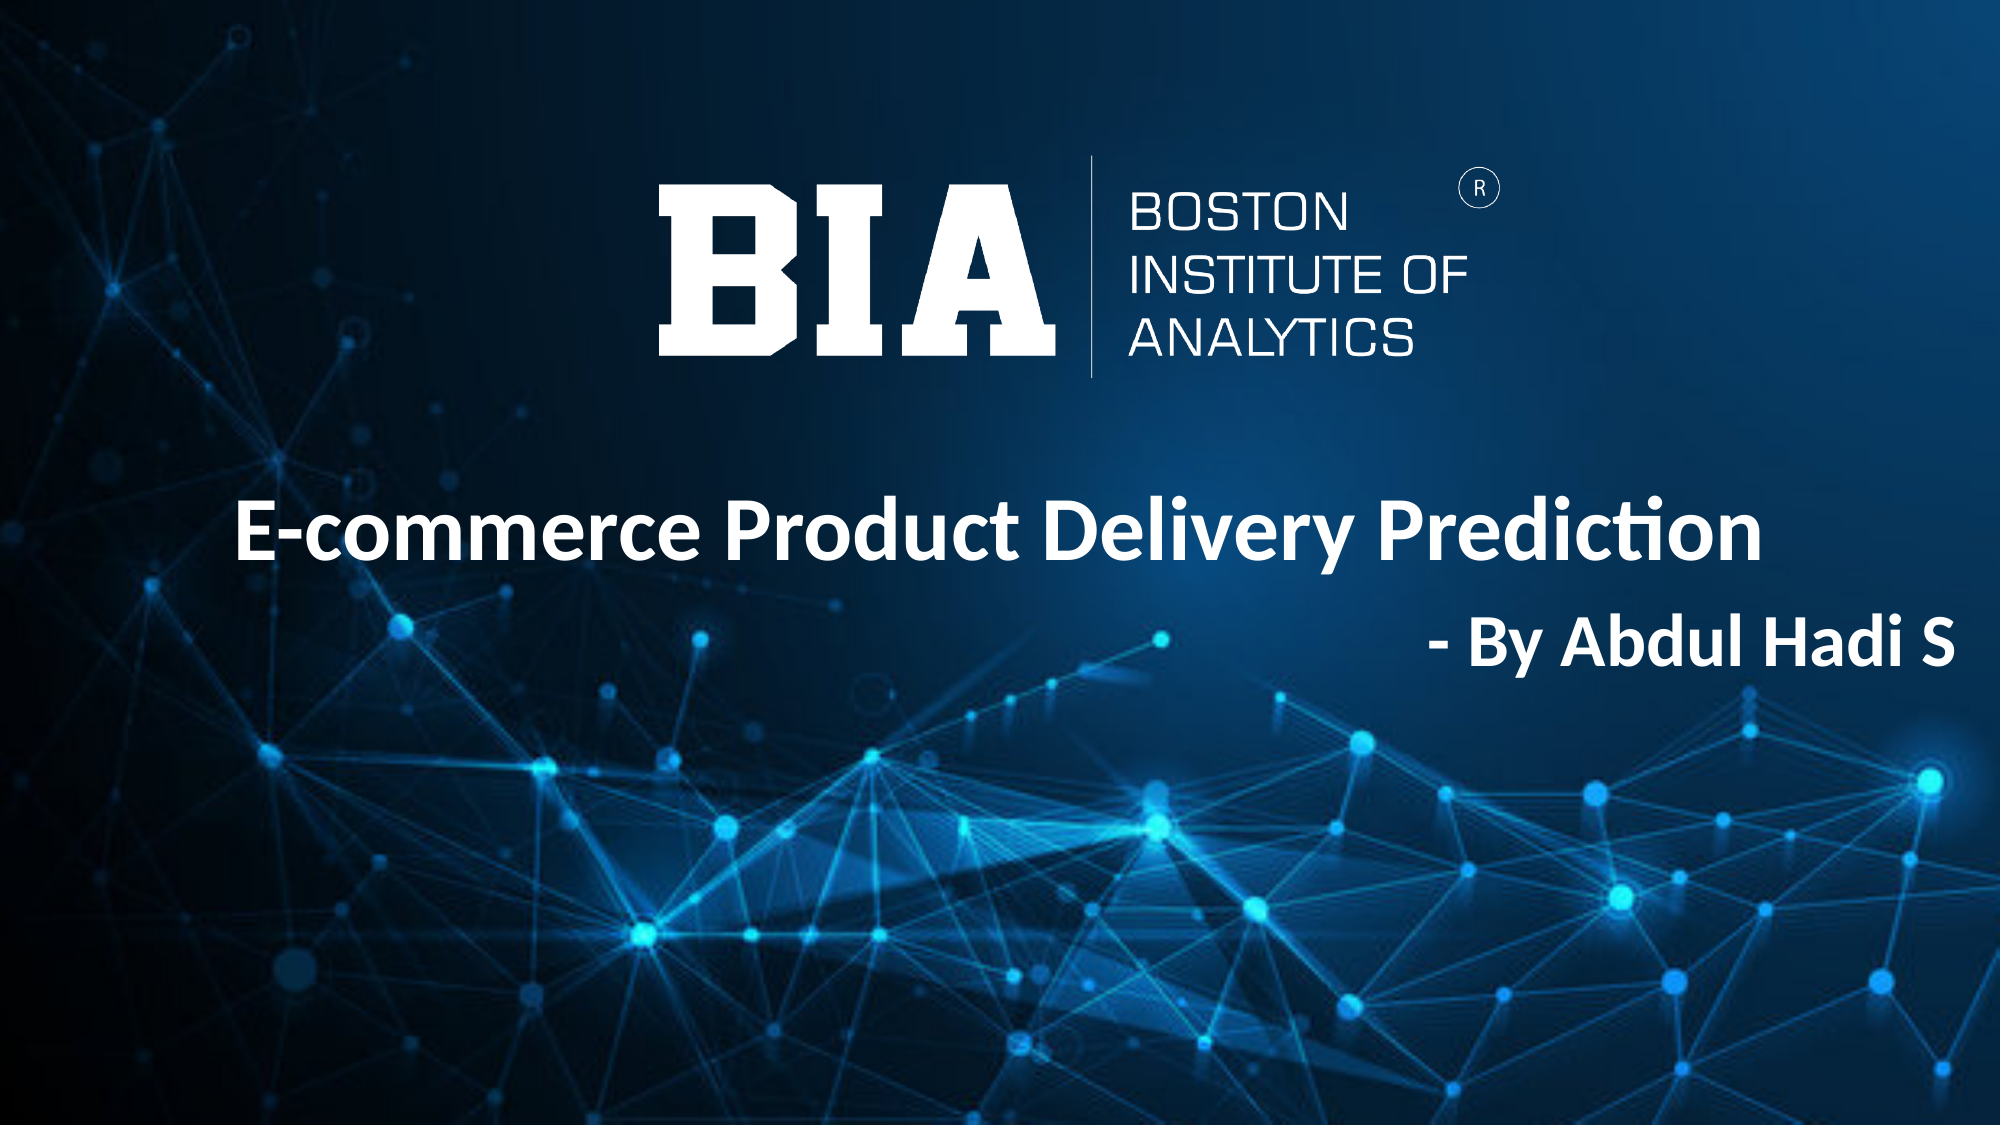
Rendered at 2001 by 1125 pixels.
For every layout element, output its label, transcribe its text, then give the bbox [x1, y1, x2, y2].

picture [0, 591, 2000, 1125]
text_box - By Abdul Hadi S [1412, 583, 2000, 689]
text_box E-commerce Product Delivery Prediction [0, 456, 2000, 591]
picture [0, 0, 2000, 456]
